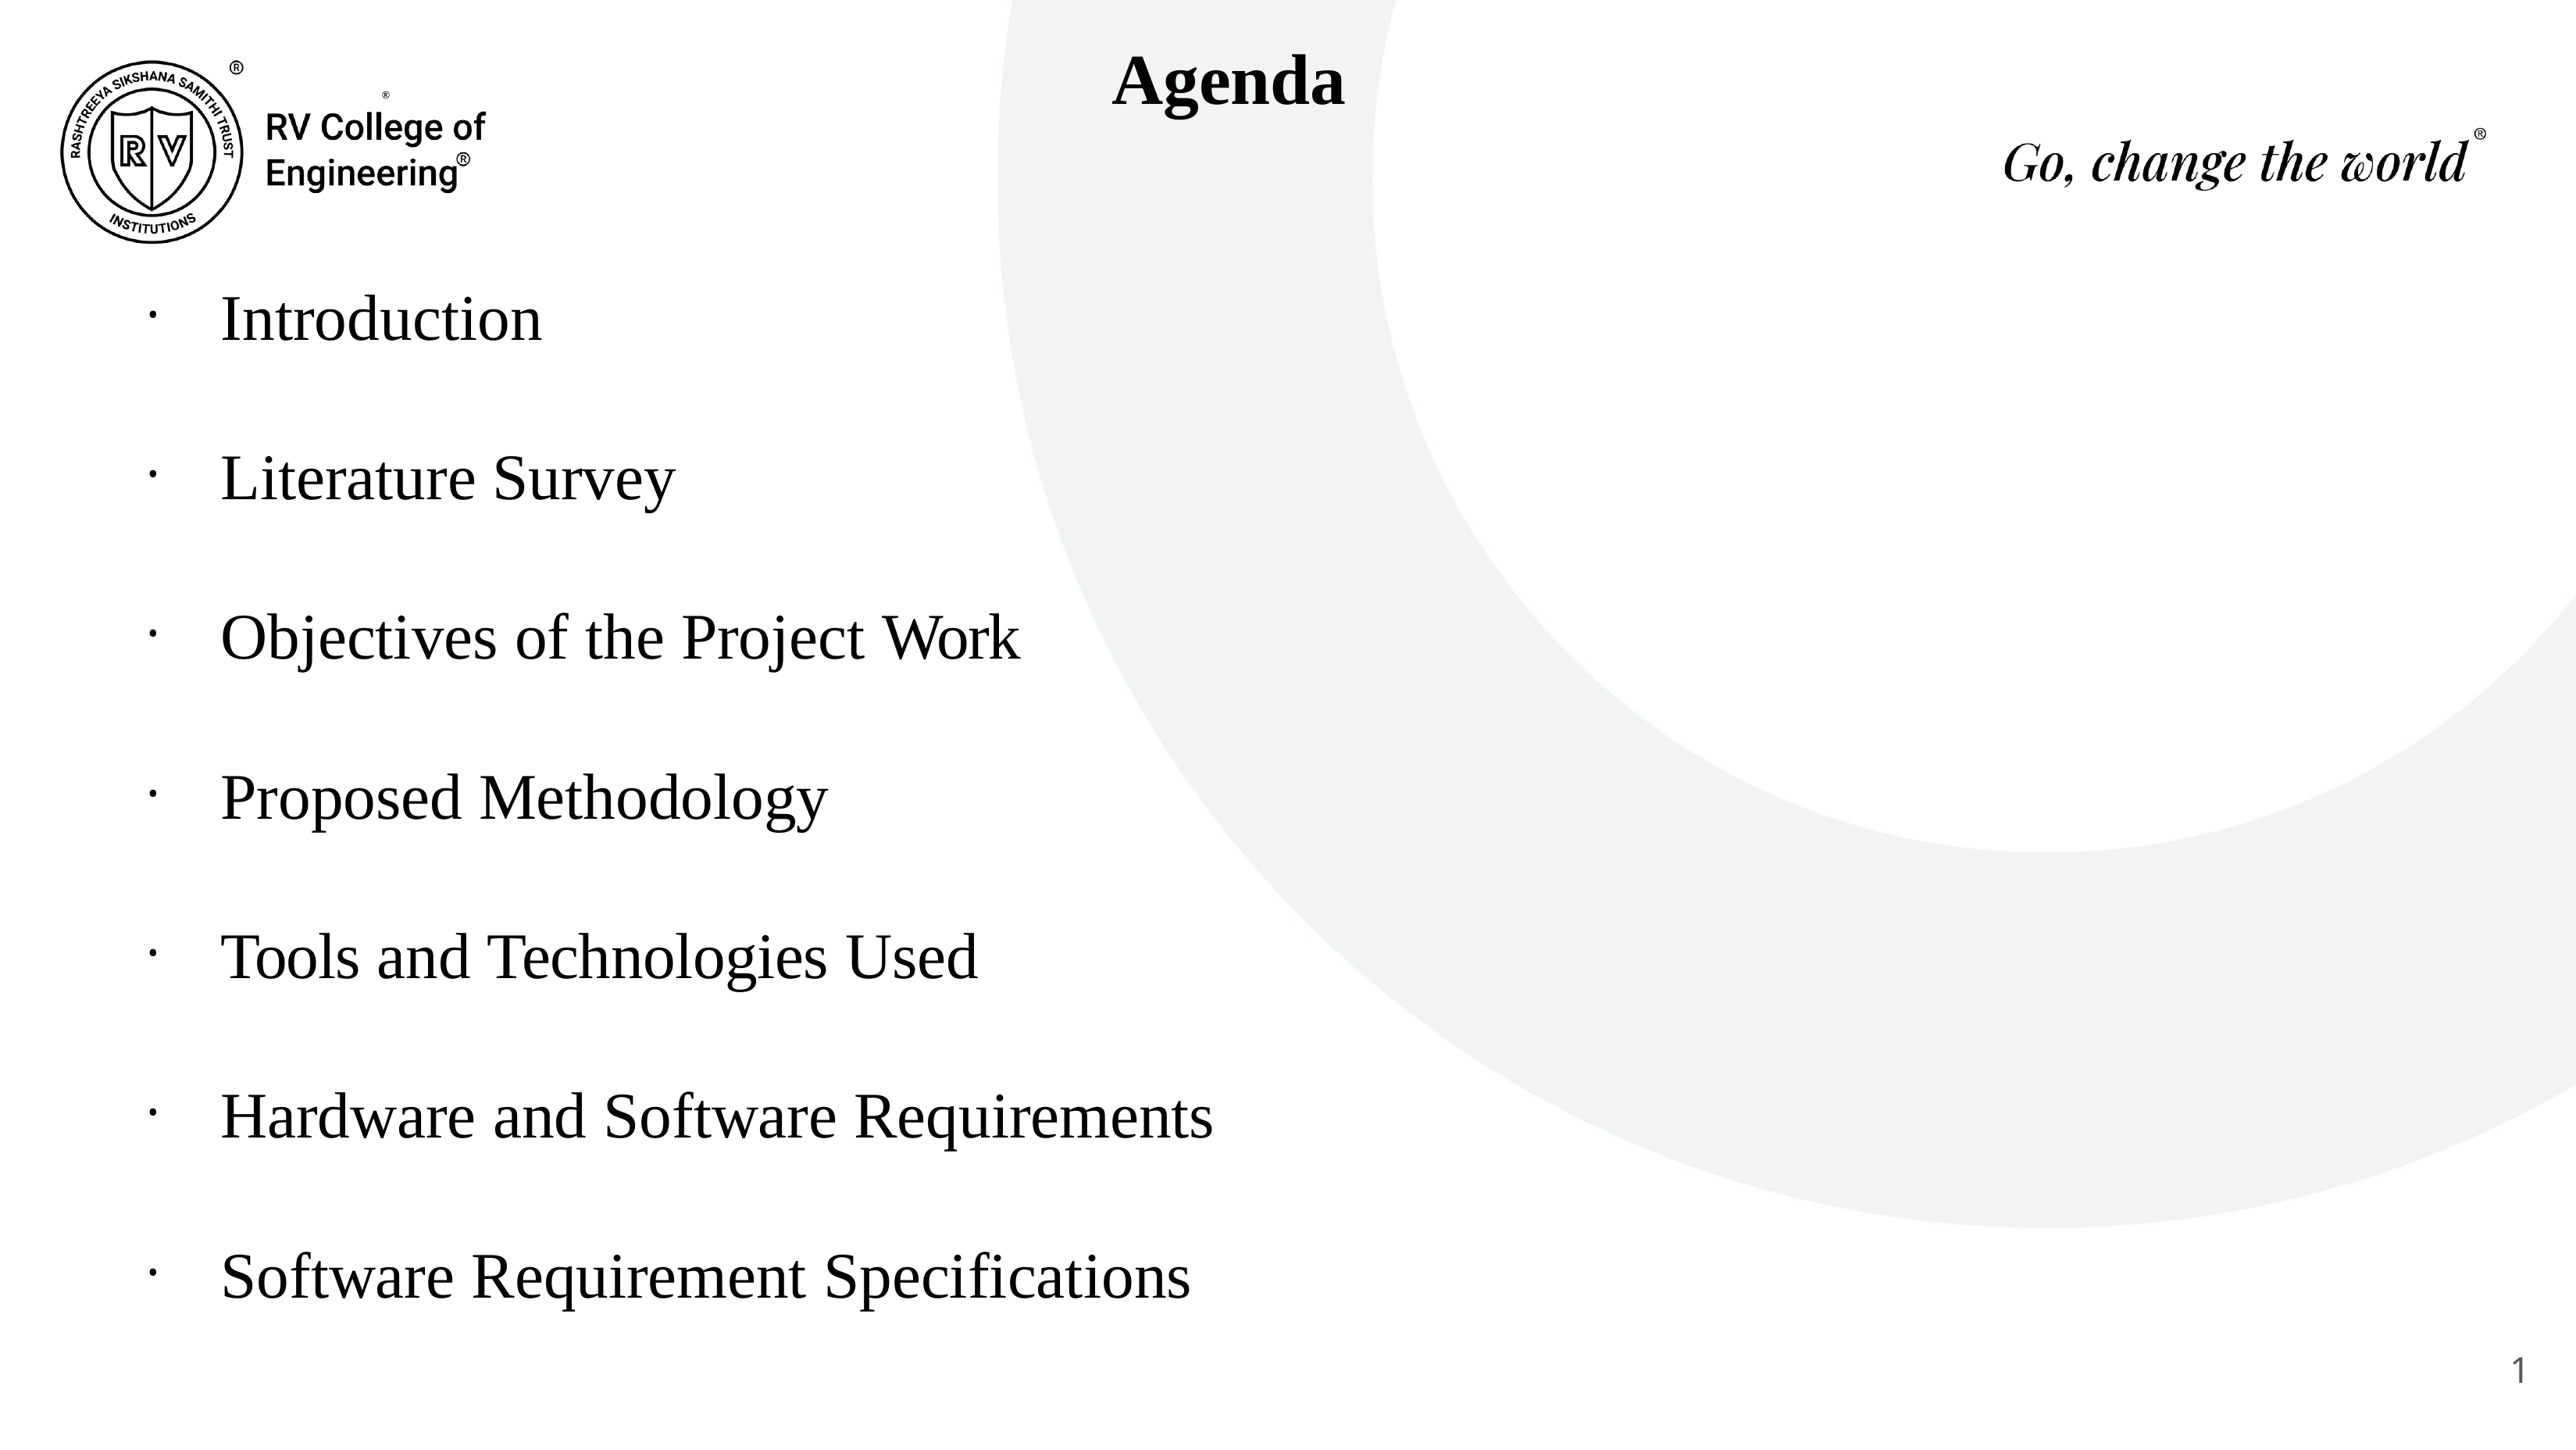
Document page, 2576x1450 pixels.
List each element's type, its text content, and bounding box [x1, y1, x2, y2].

text_box 1 [2508, 1348, 2531, 1391]
text_box Introduction Literature Survey Objectives of the Project Work Proposed Methodology Tools and Technologies Used Hardware and Software Requirements Software Requirement Specifications [145, 273, 1219, 1311]
picture [60, 60, 486, 244]
picture [997, 0, 2576, 1228]
